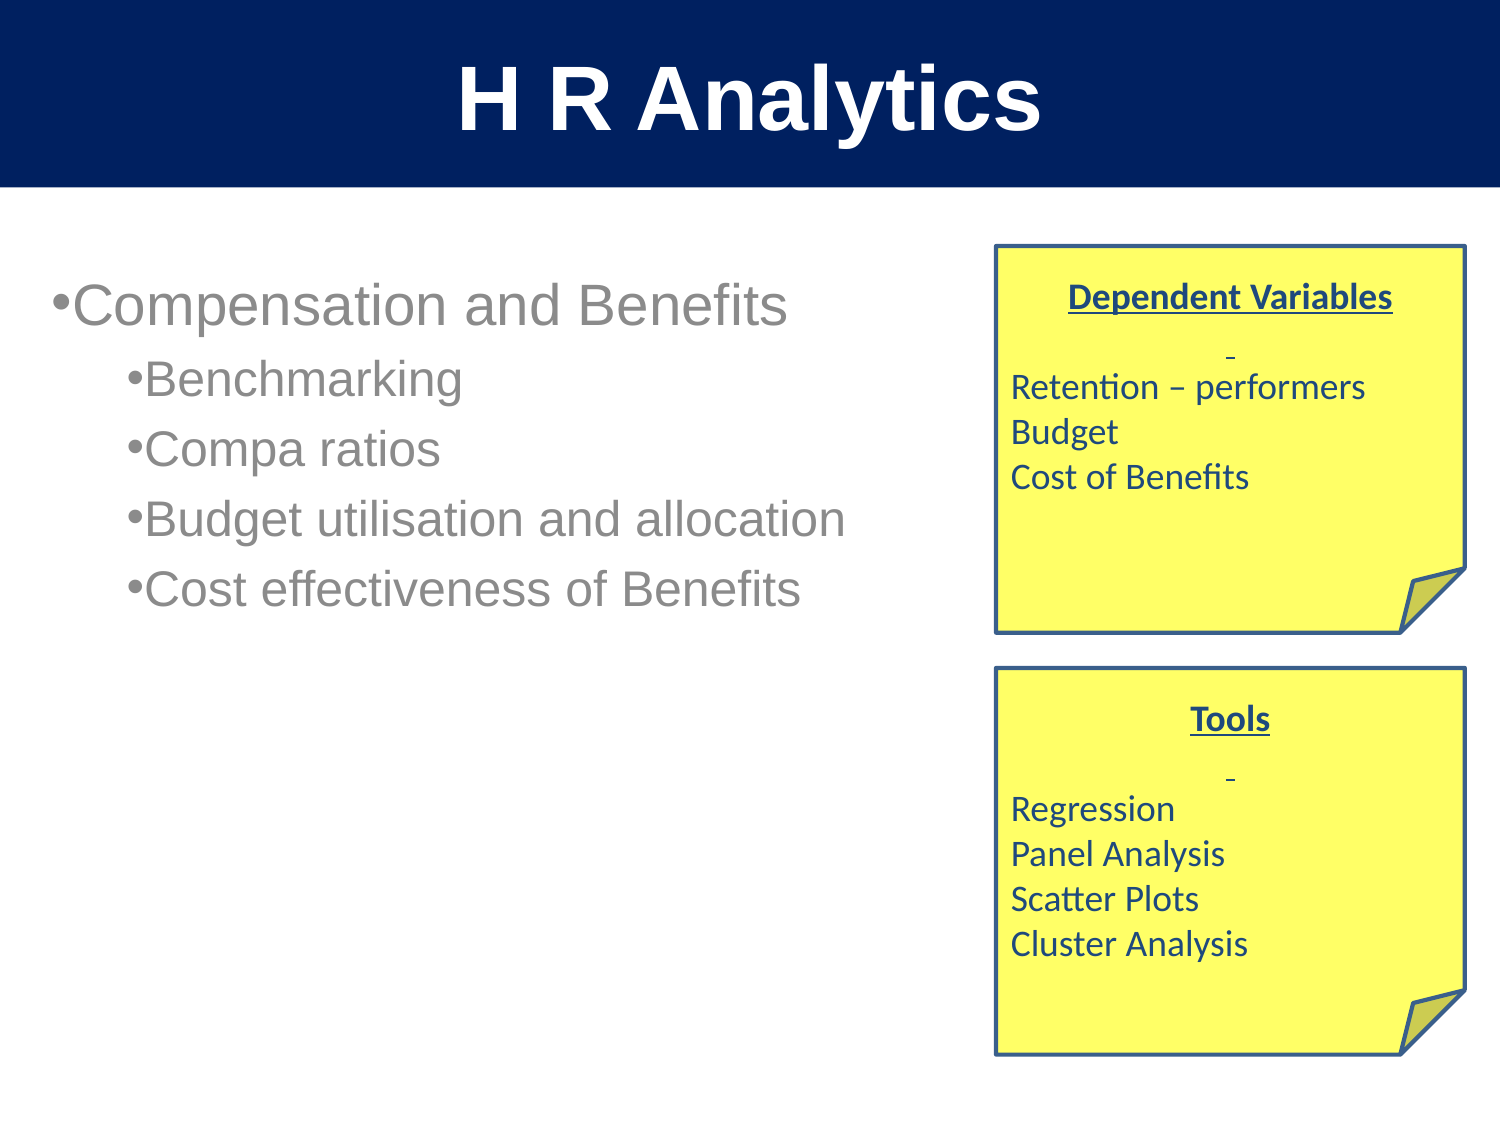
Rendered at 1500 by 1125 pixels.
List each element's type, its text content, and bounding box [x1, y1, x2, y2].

text_box Dependent Variables Retention – performers Budget Cost of Benefits [993, 243, 1467, 635]
text_box Tools Regression Panel Analysis Scatter Plots Cluster Analysis [993, 665, 1467, 1057]
text_box H R Analytics [0, 0, 1500, 188]
text_box Compensation and Benefits Benchmarking Compa ratios Budget utilisation and allocation Cost effectiveness of Benefits [36, 259, 891, 950]
